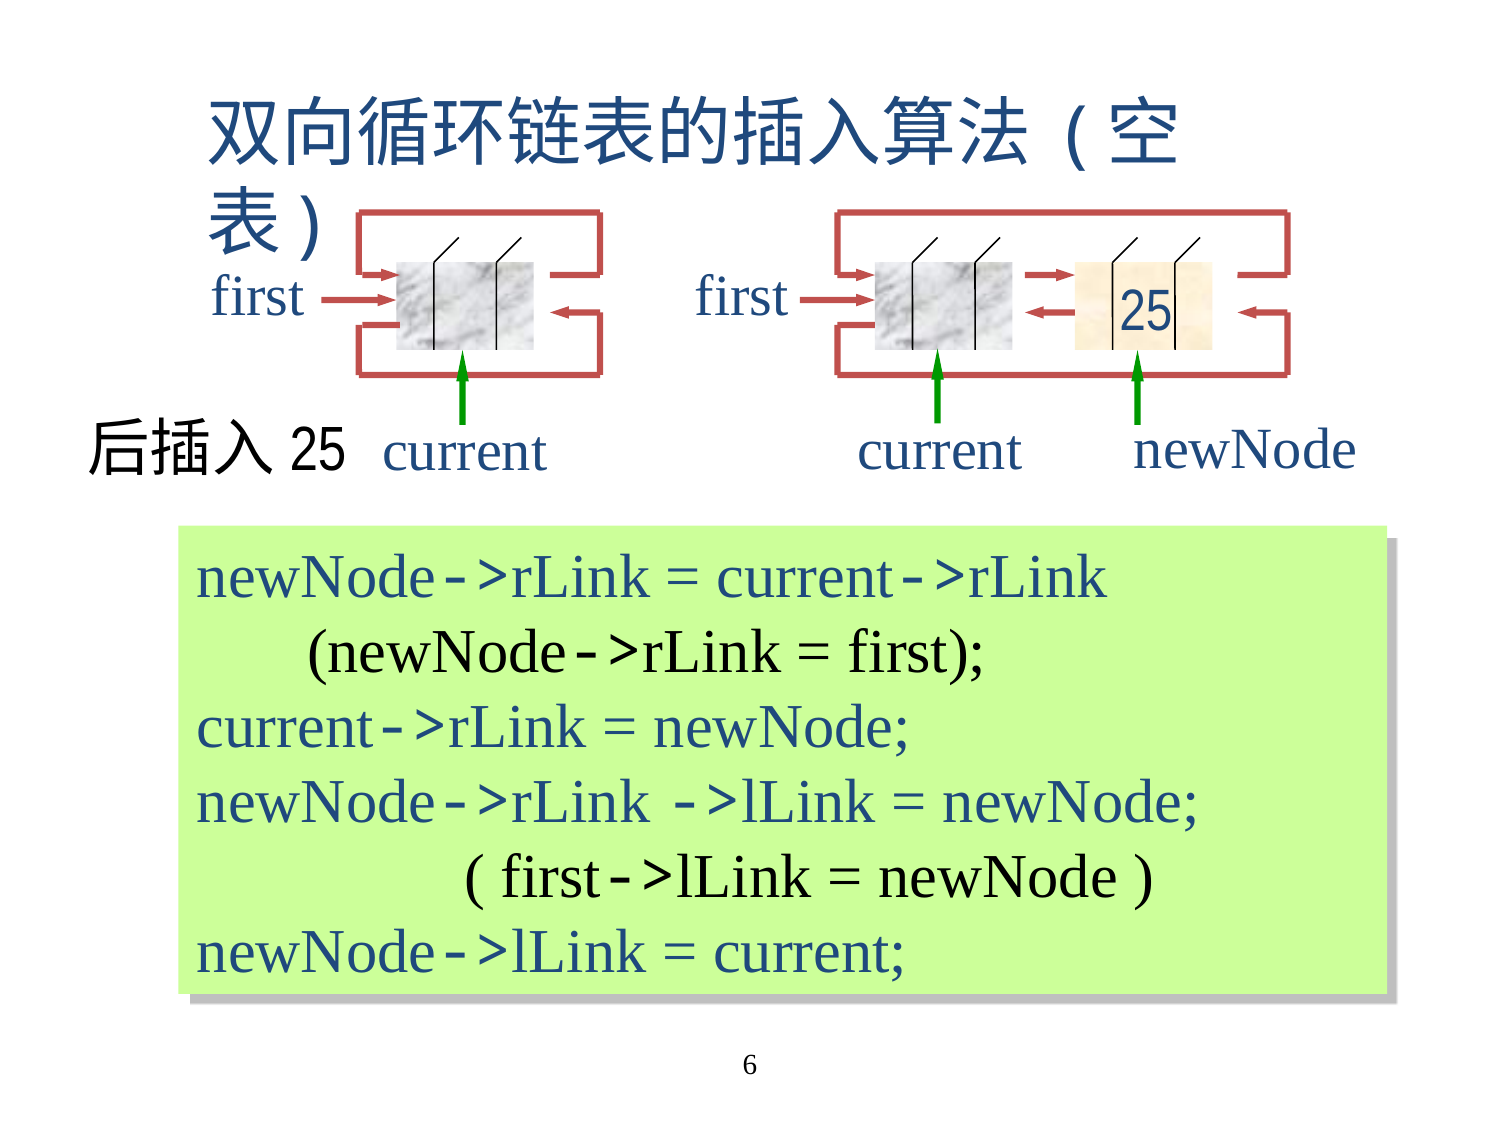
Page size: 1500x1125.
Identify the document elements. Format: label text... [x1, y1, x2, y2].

text_box [1074, 262, 1112, 350]
text_box [913, 262, 975, 350]
text_box [396, 262, 433, 350]
text_box [458, 349, 467, 405]
text_box [1024, 308, 1075, 317]
text_box [976, 262, 1013, 350]
text_box [1237, 308, 1287, 317]
text_box [1024, 270, 1075, 280]
text_box current [367, 405, 563, 490]
text_box [321, 295, 397, 305]
text_box 双向循环链表的插入算法 (空表) [187, 74, 1278, 274]
slide_number 6 [512, 1025, 988, 1100]
text_box first [196, 250, 320, 335]
text_box [1133, 350, 1142, 403]
text_box newNode [1119, 403, 1372, 488]
text_box newNode->rLink = current->rLink (newNode->rLink = first); current->rLink = newNode; newNode->rLink ->lLink = newNode; ( first->lLink = newNode ) newNode->lLink = current; [178, 525, 1388, 994]
text_box [837, 270, 875, 280]
text_box [1175, 262, 1213, 350]
text_box [362, 270, 400, 280]
text_box 后插入25 [72, 400, 362, 491]
text_box first [679, 250, 804, 335]
text_box [933, 348, 942, 403]
text_box [434, 262, 496, 350]
text_box [549, 308, 600, 317]
text_box current [842, 403, 1038, 489]
text_box 25 [1104, 265, 1188, 350]
text_box [804, 295, 875, 305]
text_box [497, 262, 534, 350]
text_box [874, 262, 912, 350]
